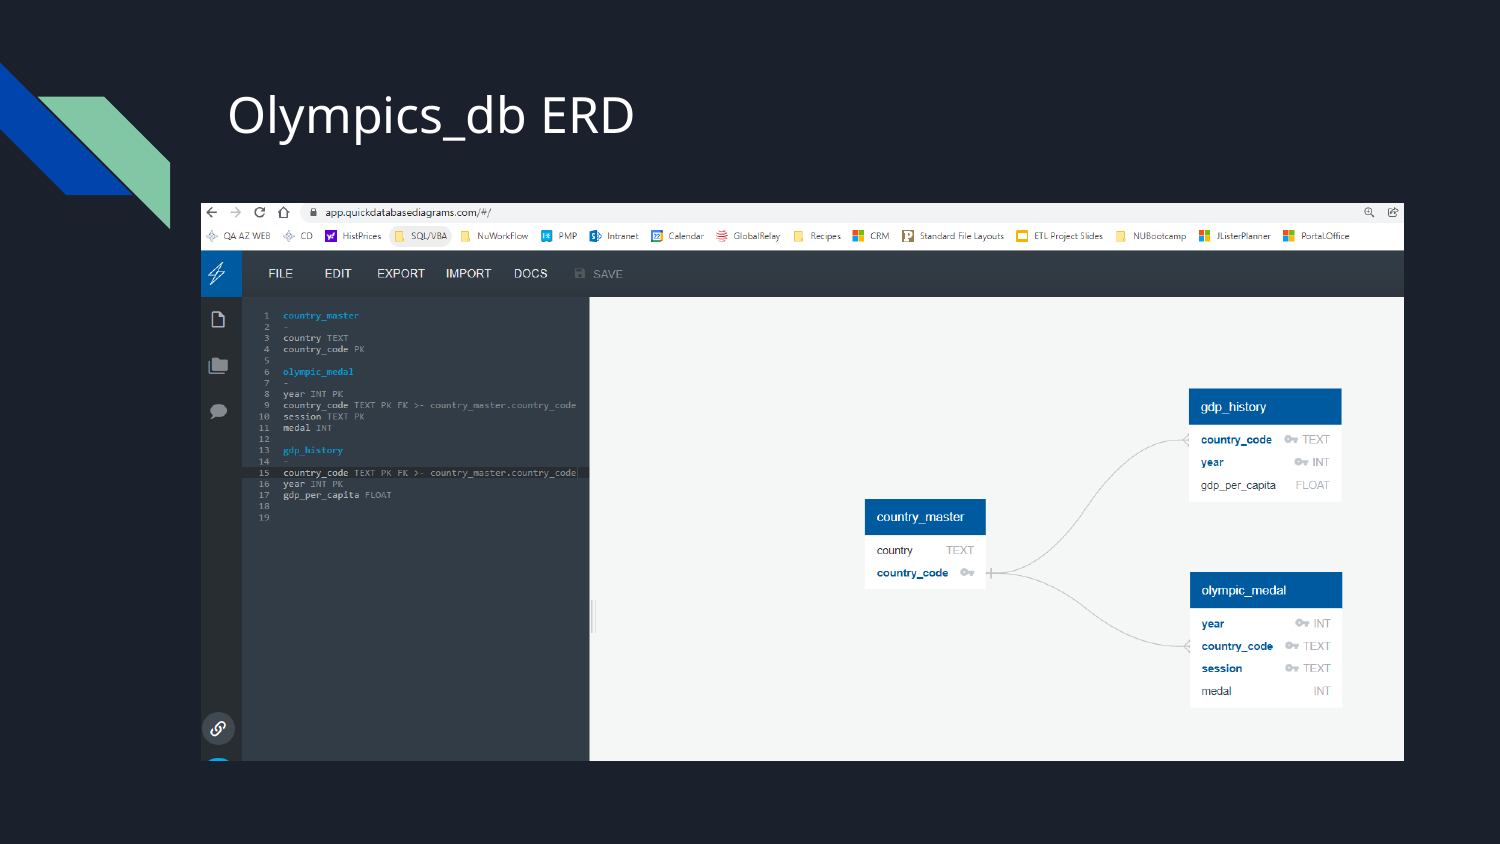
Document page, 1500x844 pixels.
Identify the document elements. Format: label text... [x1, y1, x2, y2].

title Olympics_db ERD [212, 64, 1368, 201]
picture [201, 202, 1404, 761]
